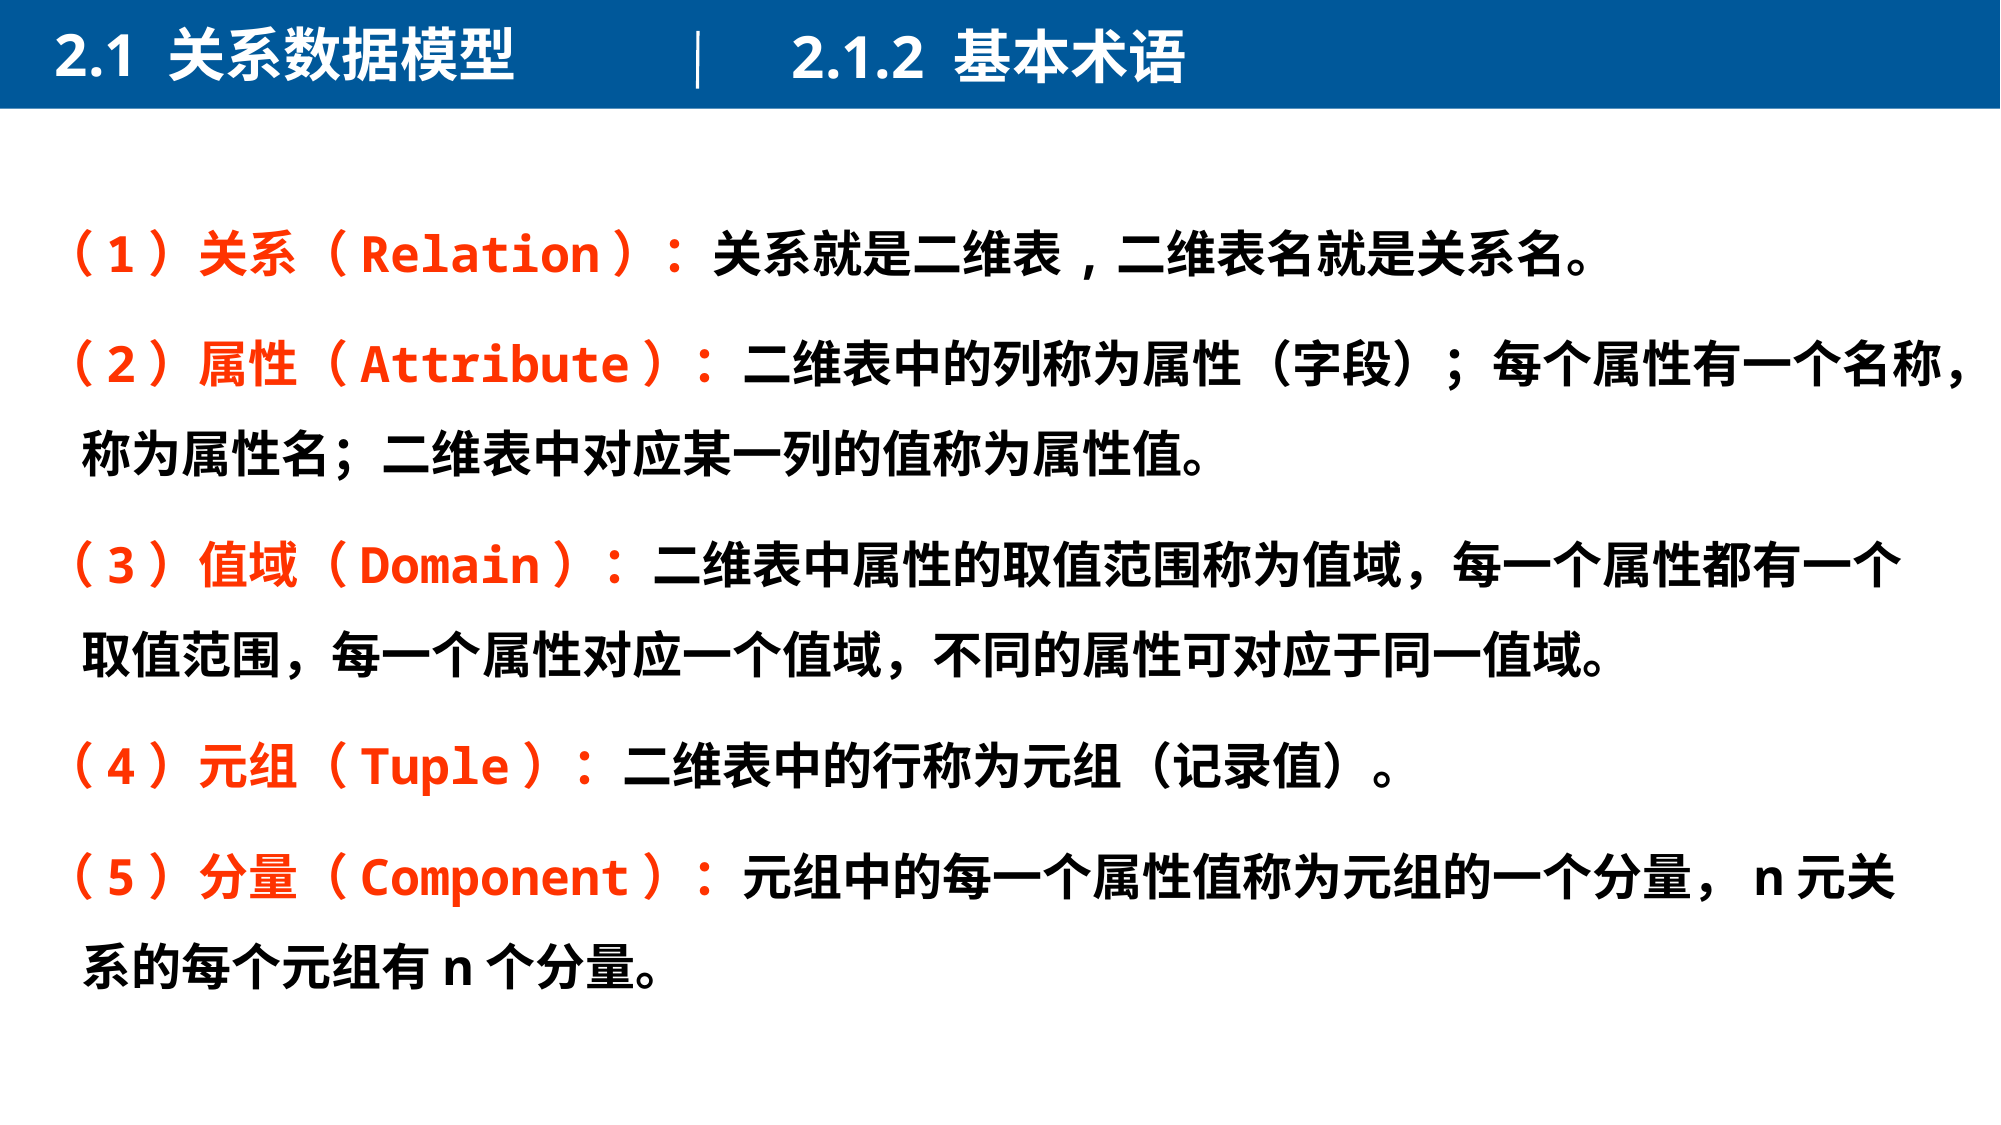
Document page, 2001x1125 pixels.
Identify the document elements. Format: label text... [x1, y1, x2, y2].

text_box （1）关系（Relation）：关系就是二维表,二维表名就是关系名。 （2）属性（Attribute）：二维表中的列称为属性（字段）；每个属性有一个名称，称为属性名；二维表中对应某一列的值称为属性值。 （3）值域（Domain）：二维表中属性的取值范围称为值域，每一个属性都有一个取值范围，每一个属性对应一个值域，不同的属性可对应于同一值域。 （4）元组（Tuple）：二维表中的行称为元组（记录值）。 （5）分量（Component）：元组中的每一个属性值称为元组的一个分量，n元关系的每个元组有n个分量。 [29, 184, 1959, 939]
text_box [0, 0, 2000, 109]
text_box 2.1.2 基本术语 [777, 12, 2000, 98]
text_box 2.1 关系数据模型 [40, 10, 870, 96]
